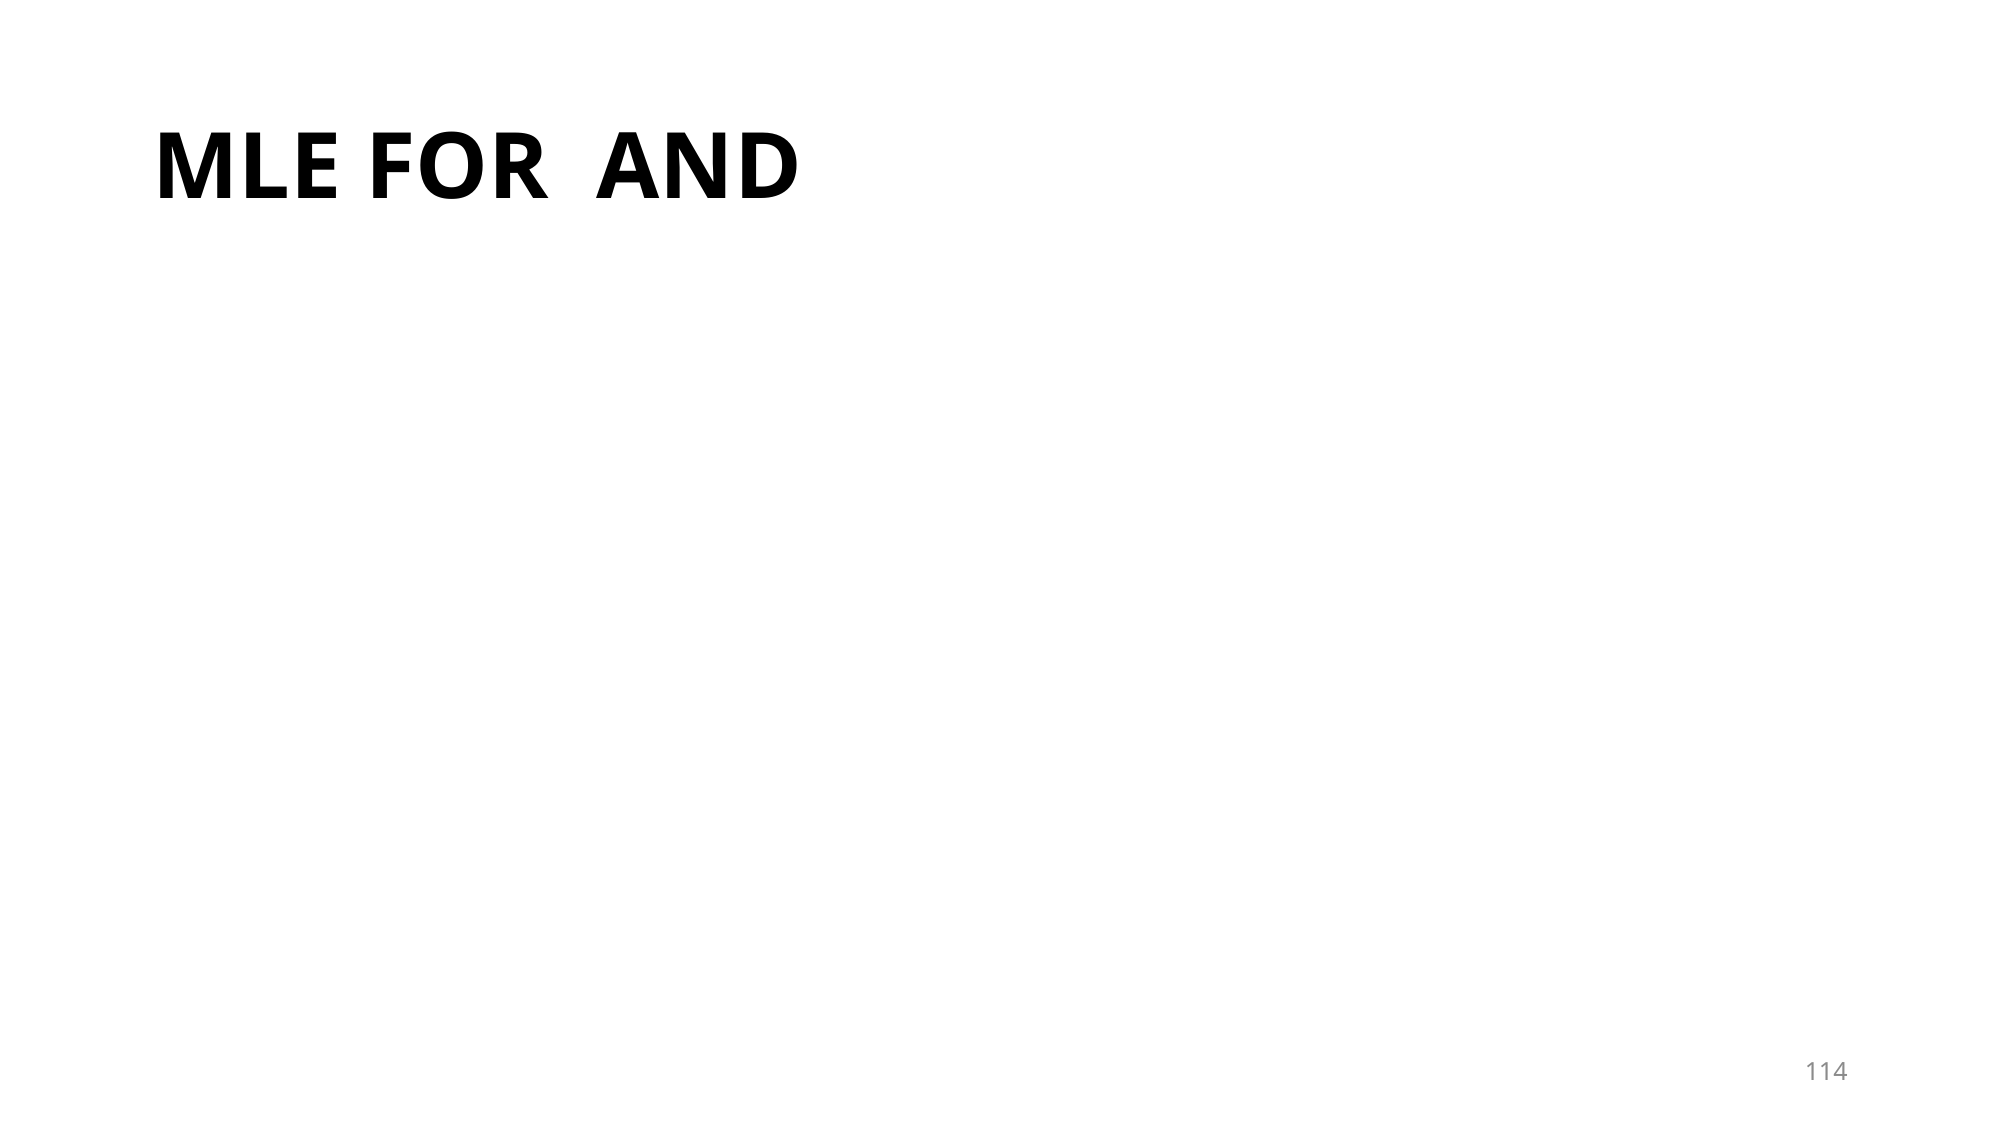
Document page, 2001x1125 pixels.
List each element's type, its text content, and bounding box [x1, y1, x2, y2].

slide_number 114 [1412, 1042, 1863, 1103]
